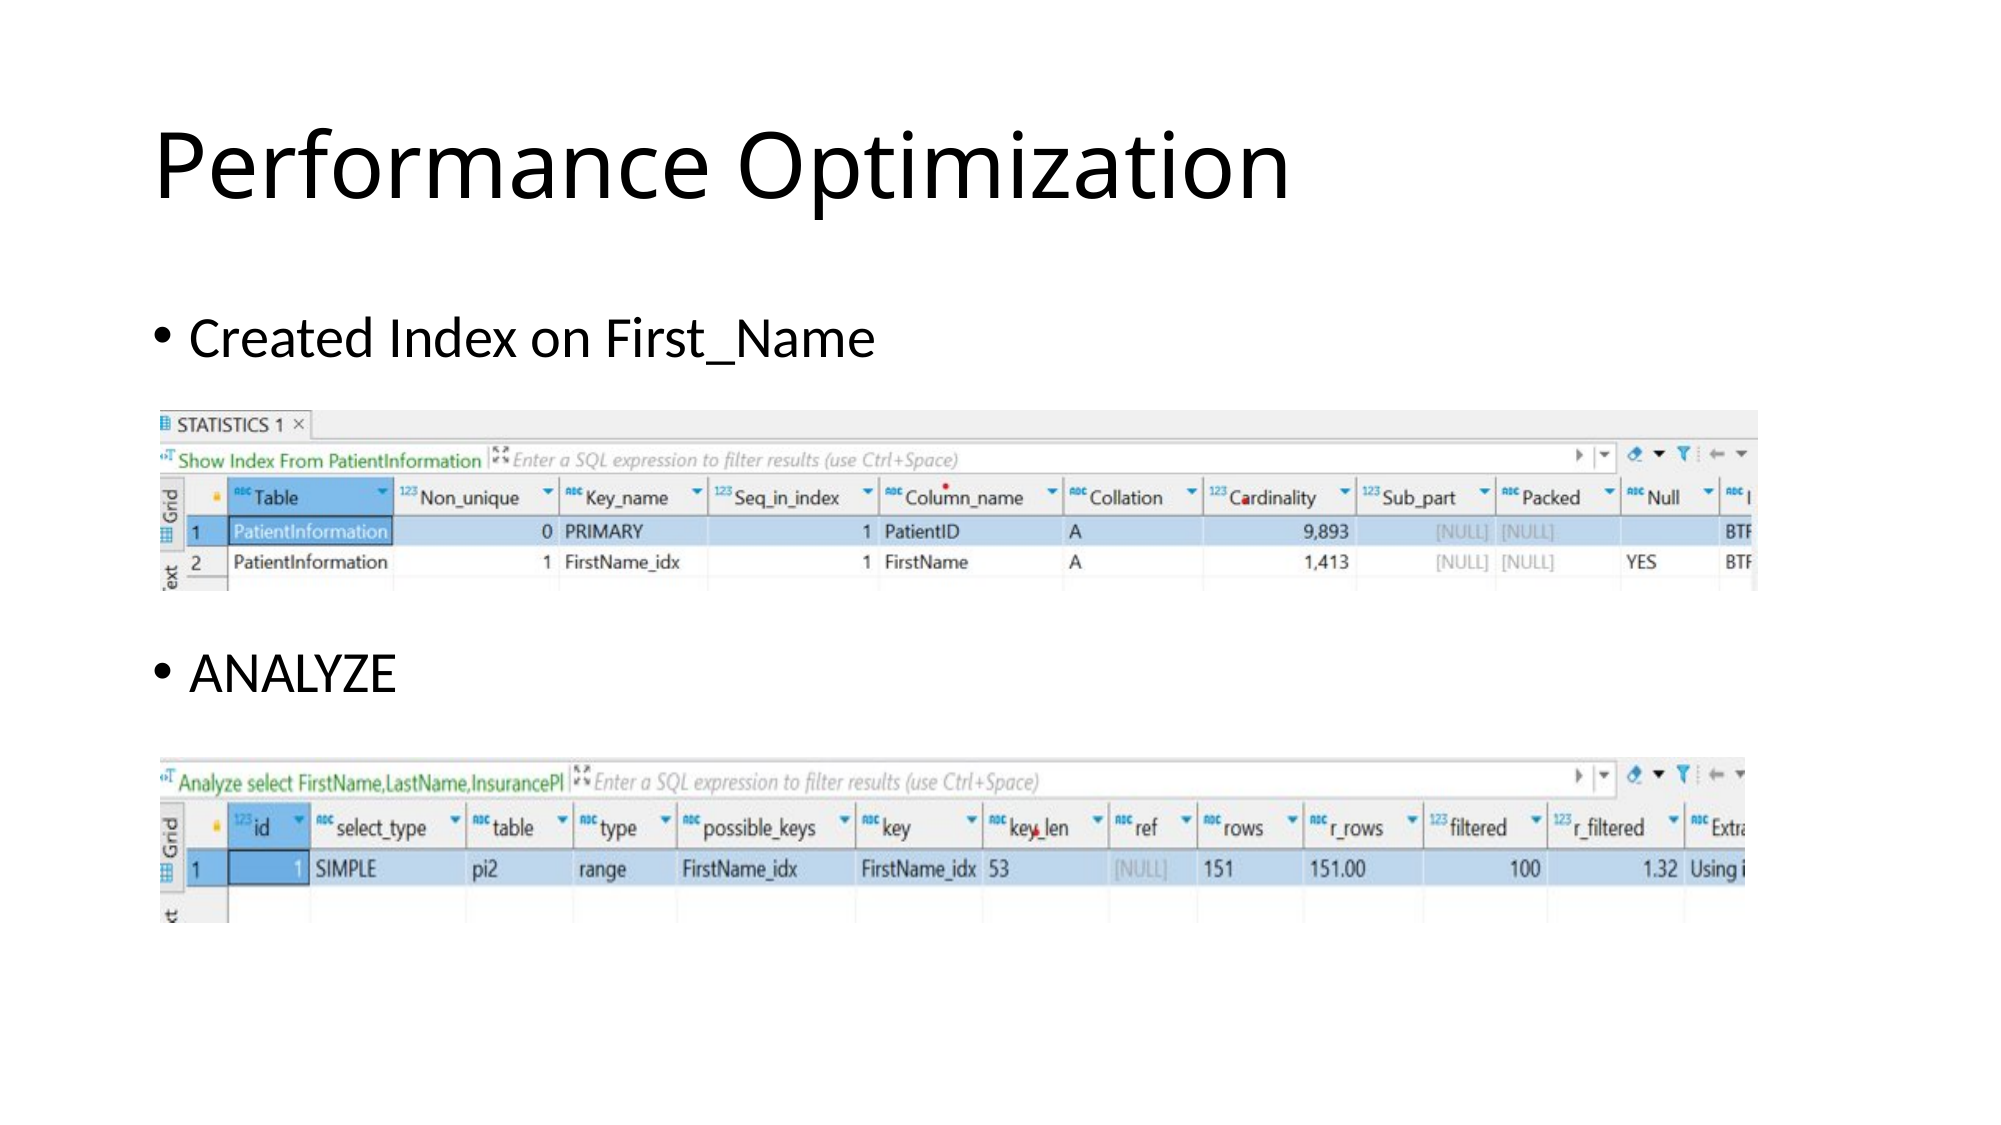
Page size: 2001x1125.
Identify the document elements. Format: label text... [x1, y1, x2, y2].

title Performance Optimization [137, 59, 1863, 278]
picture [160, 757, 1745, 923]
picture [160, 410, 1758, 591]
list Created Index on First_Name ANALYZE [137, 299, 1863, 1014]
